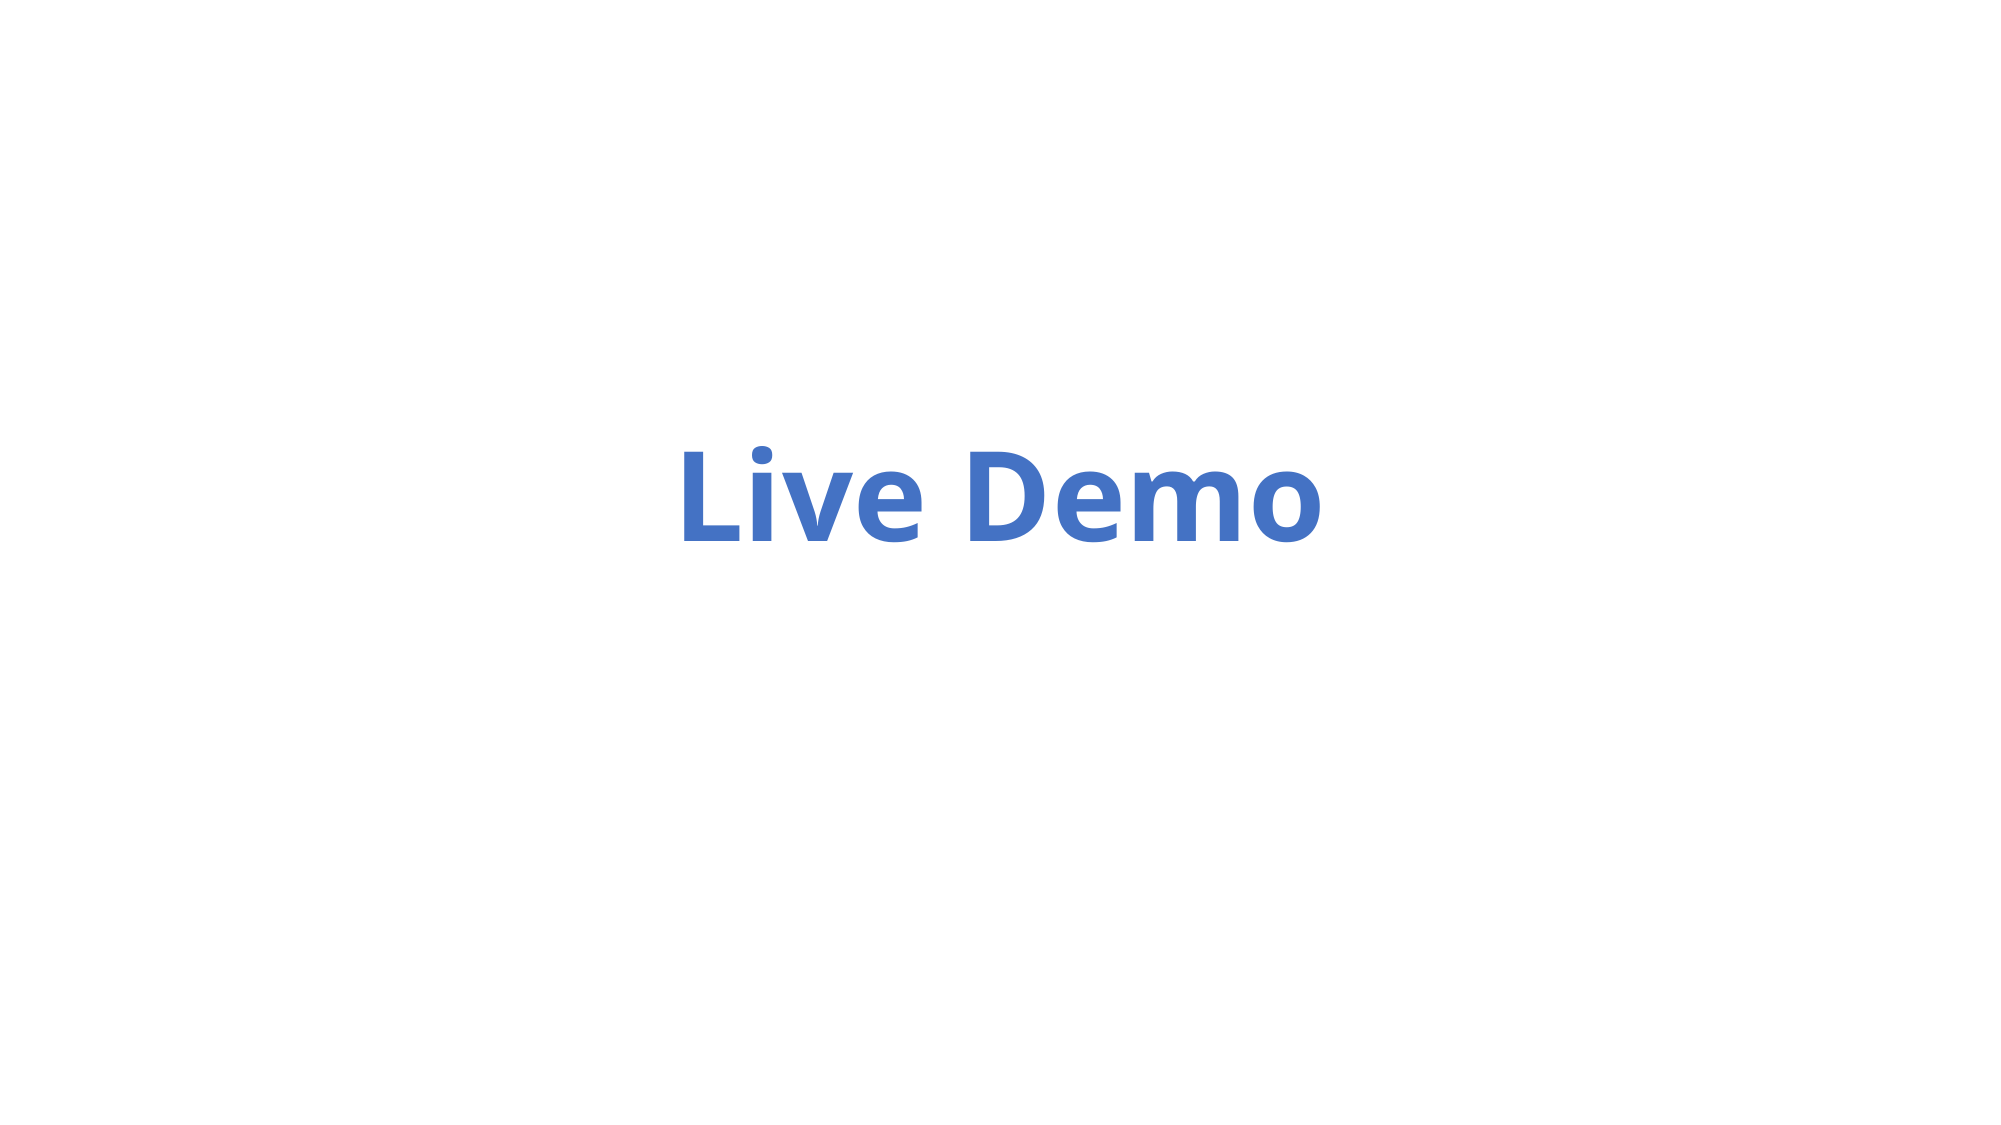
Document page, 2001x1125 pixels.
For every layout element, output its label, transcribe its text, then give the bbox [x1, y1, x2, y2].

title Live Demo [249, 184, 1750, 576]
